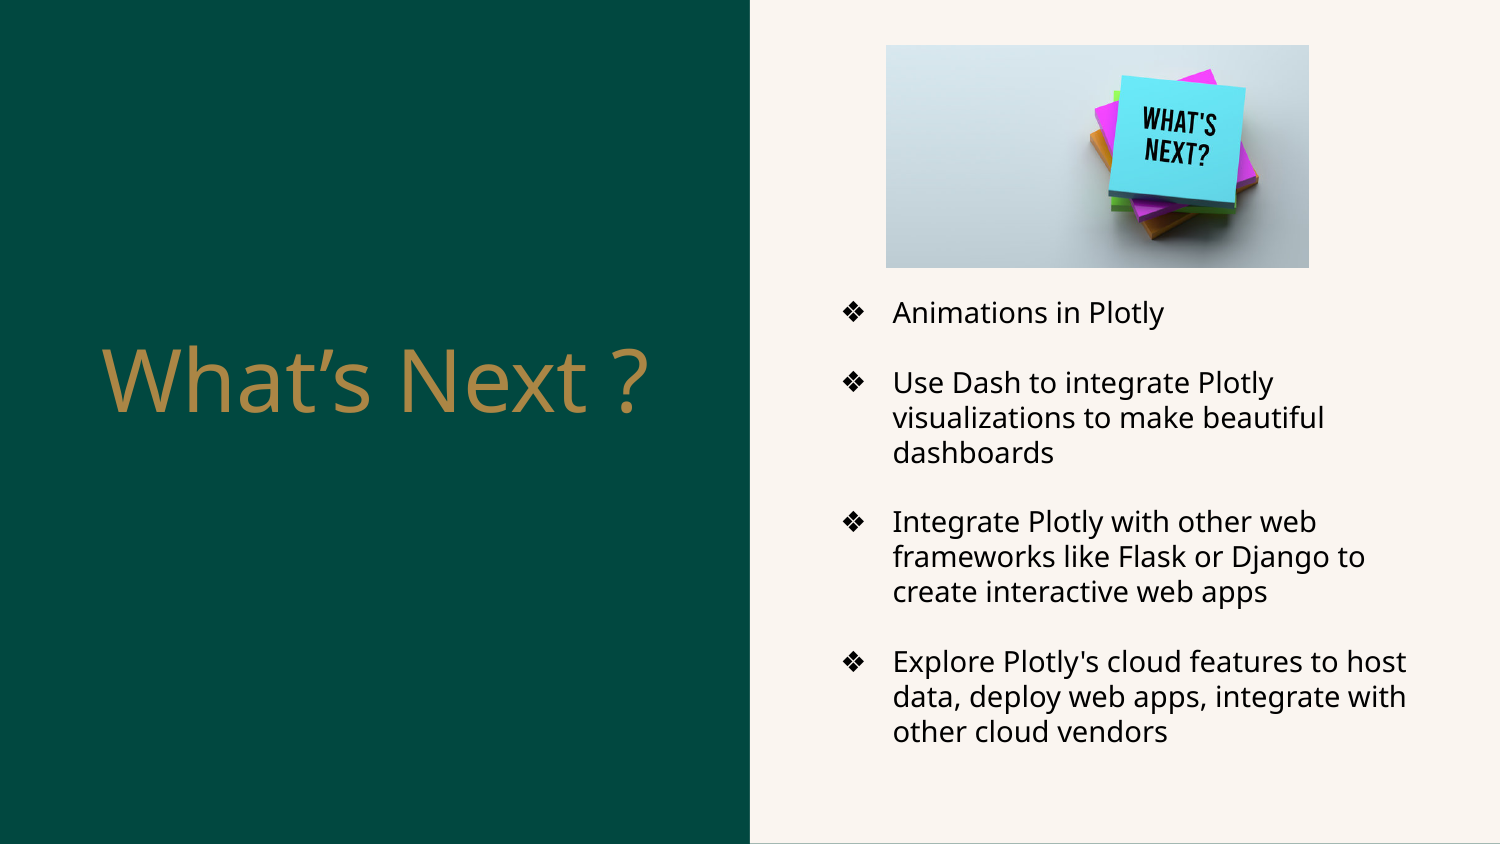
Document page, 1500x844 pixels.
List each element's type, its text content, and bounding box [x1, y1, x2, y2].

picture [886, 45, 1309, 268]
list Animations in Plotly Use Dash to integrate Plotly visualizations to make beautiful dashboards Integrate Plotly with other web frameworks like Flask or Django to create interactive web apps Explore Plotly's cloud features to host data, deploy web apps, integrate with other cloud vendors [802, 292, 1467, 751]
title What’s Next ? [43, 202, 708, 446]
